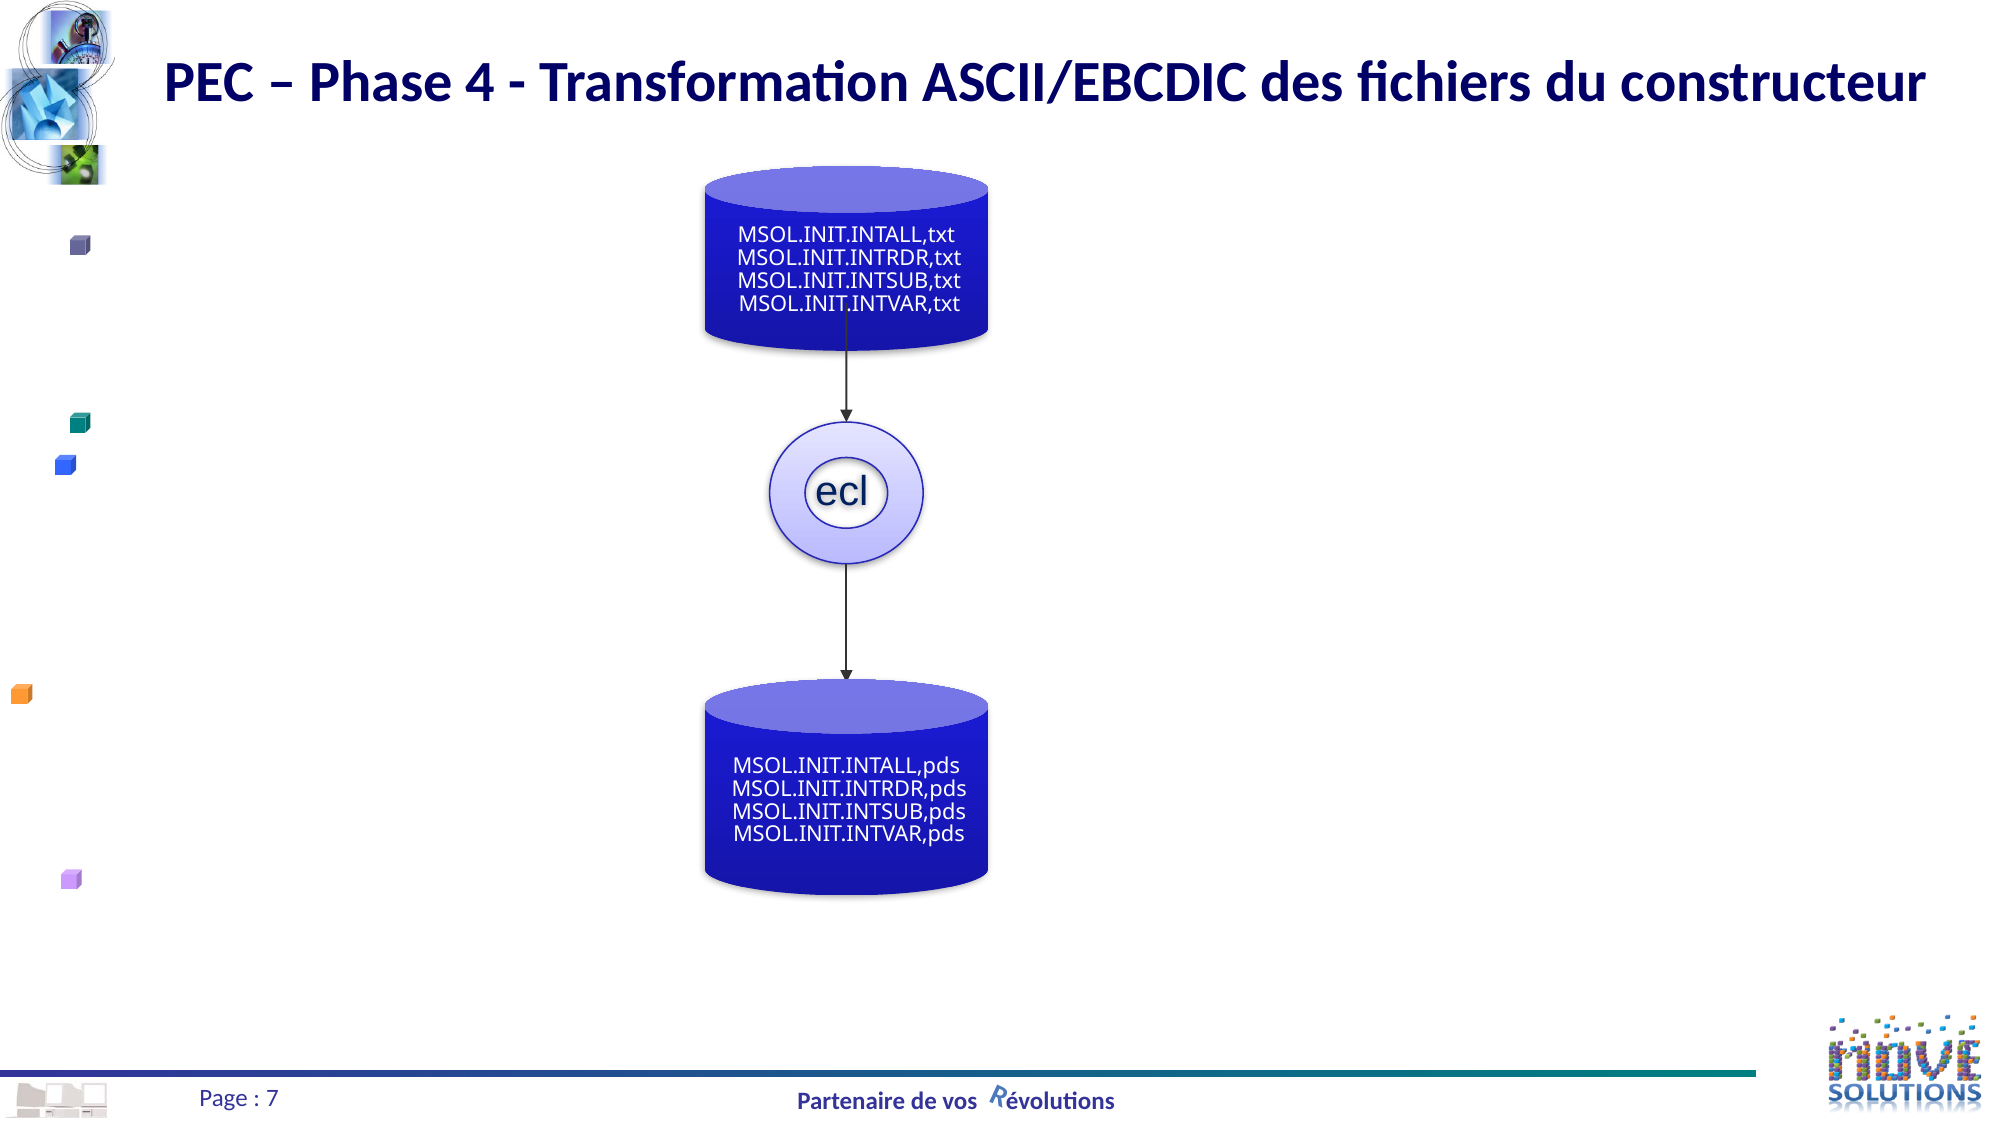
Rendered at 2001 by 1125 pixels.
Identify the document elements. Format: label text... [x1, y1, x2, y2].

picture [4, 1081, 107, 1118]
picture [0, 0, 115, 185]
text_box MSOL.INIT.INTALL,txt MSOL.INIT.INTRDR,txt MSOL.INIT.INTSUB,txt MSOL.INIT.INTVAR,txt [704, 166, 989, 351]
slide_number Page : 7 [184, 1073, 389, 1118]
text_box MSOL.INIT.INTALL,pds MSOL.INIT.INTRDR,pds MSOL.INIT.INTSUB,pds MSOL.INIT.INTVAR,pds [704, 679, 989, 896]
footer Partenaire de vos évolutions [505, 1076, 1408, 1118]
title PEC – Phase 4 - Transformation ASCII/EBCDIC des fichiers du constructeur [149, 16, 2000, 119]
picture [1807, 1014, 2001, 1125]
text_box ecl [768, 421, 924, 565]
